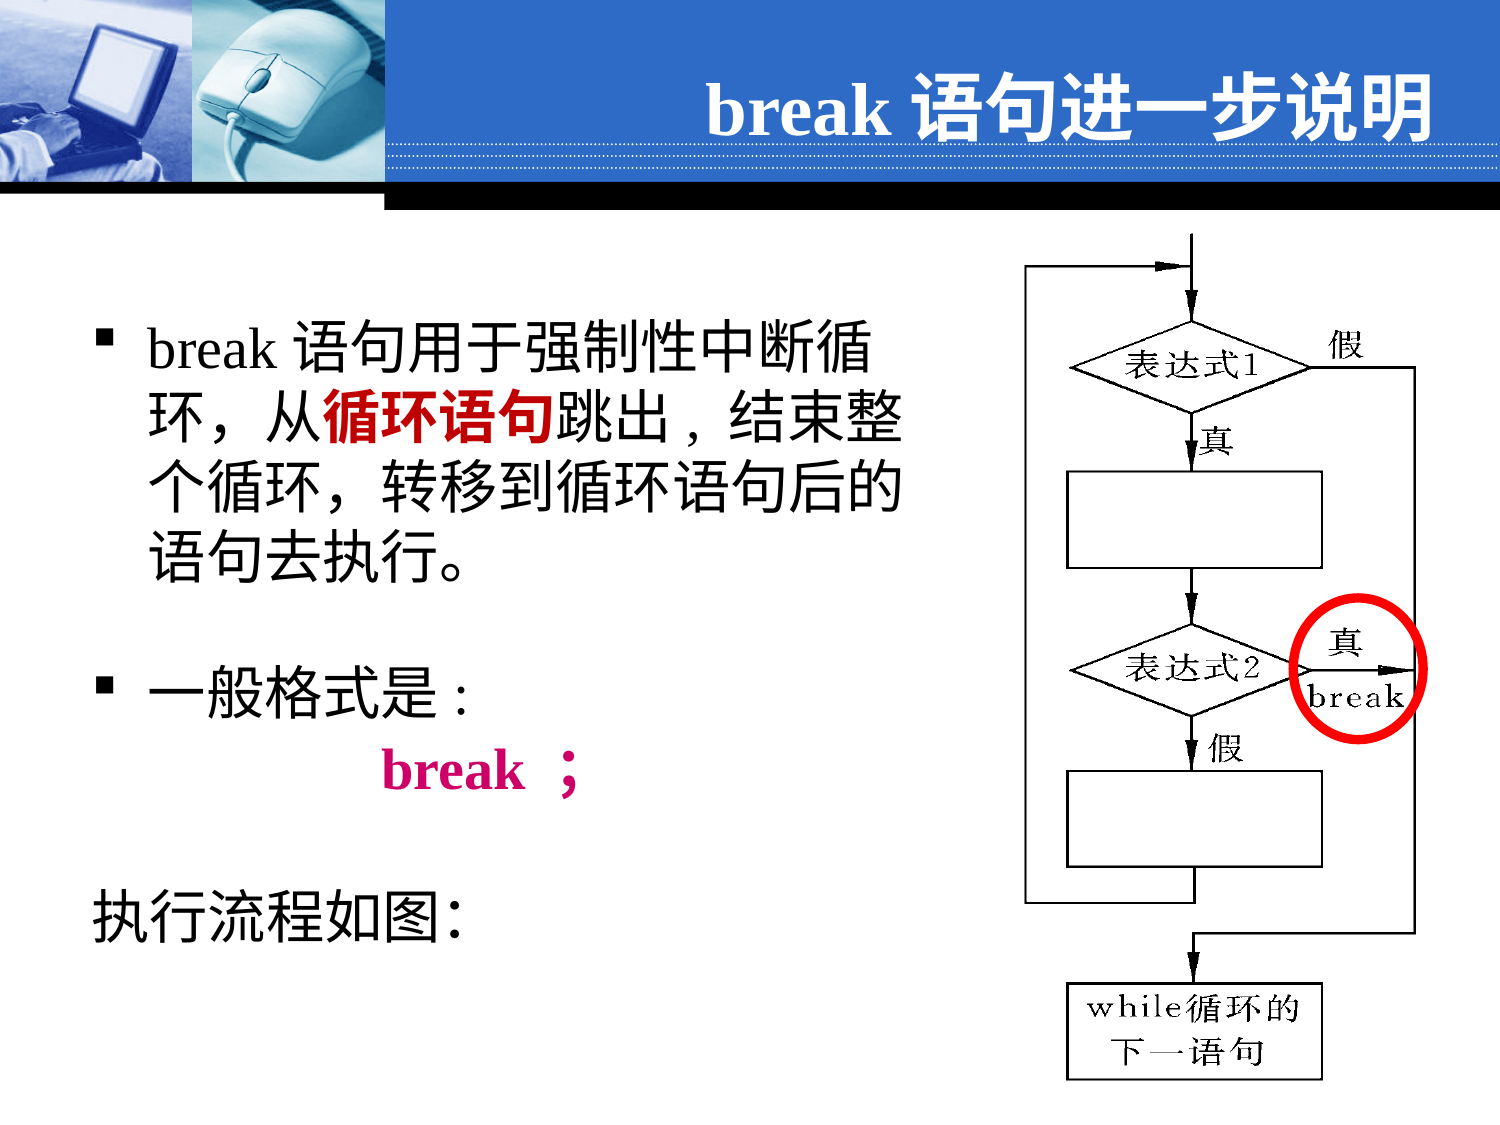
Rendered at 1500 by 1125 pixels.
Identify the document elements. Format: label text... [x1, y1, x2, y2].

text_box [1009, 231, 1424, 1083]
title break语句进一步说明 [412, 61, 1451, 150]
list break语句用于强制性中断循环，从循环语句跳出, 结束整个循环，转移到循环语句后的语句去执行。 一般格式是: break ； 执行流程如图： [76, 302, 928, 988]
picture [0, 0, 385, 181]
